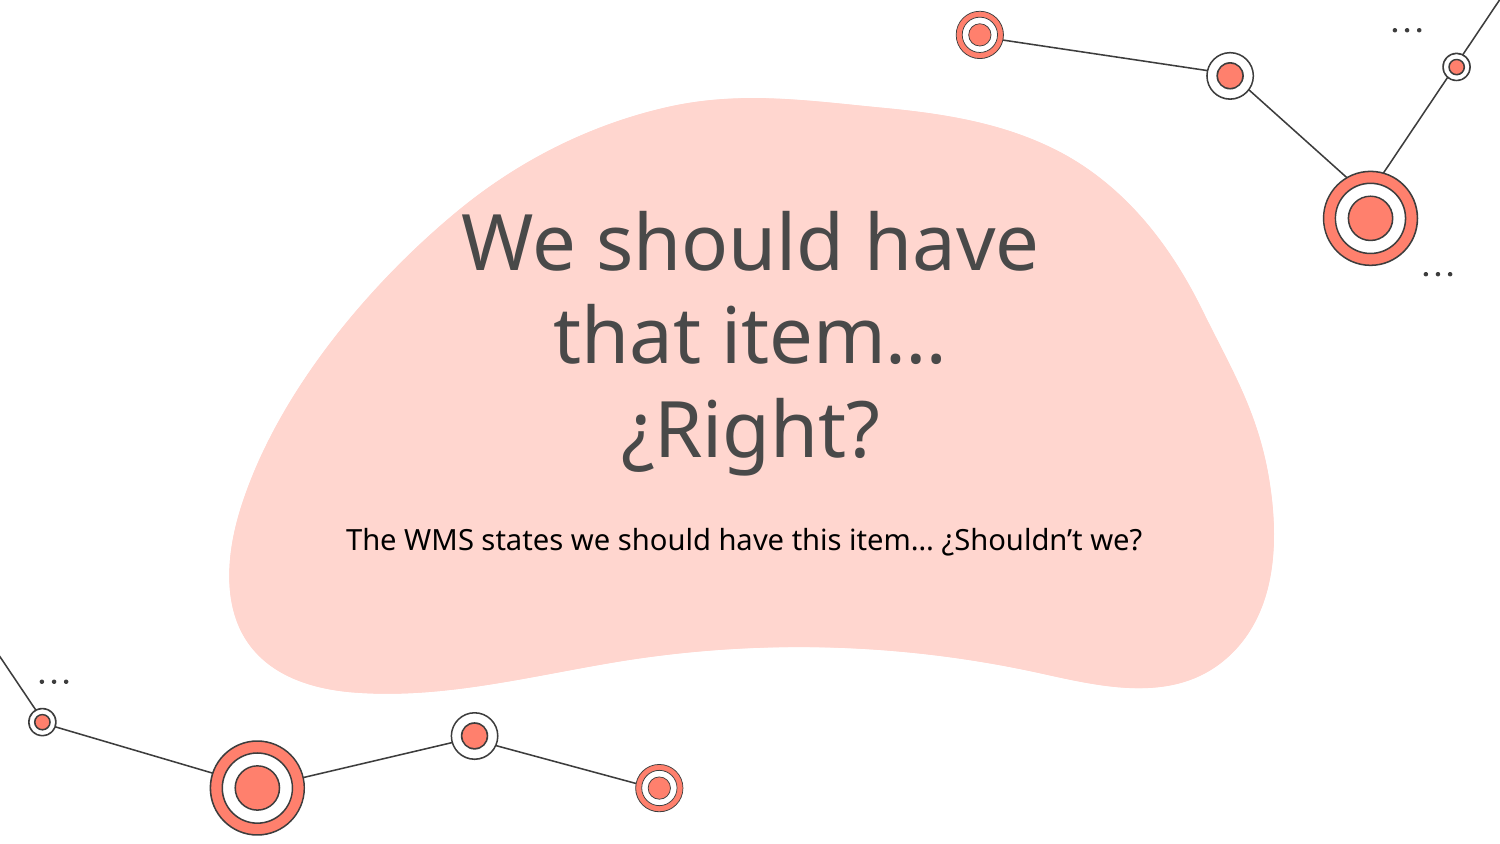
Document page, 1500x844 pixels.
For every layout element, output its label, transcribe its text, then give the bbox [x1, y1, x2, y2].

title We should have that item… ¿Right? [430, 176, 1071, 477]
title The WMS states we should have this item… ¿Shouldn’t we? [252, 477, 1237, 600]
